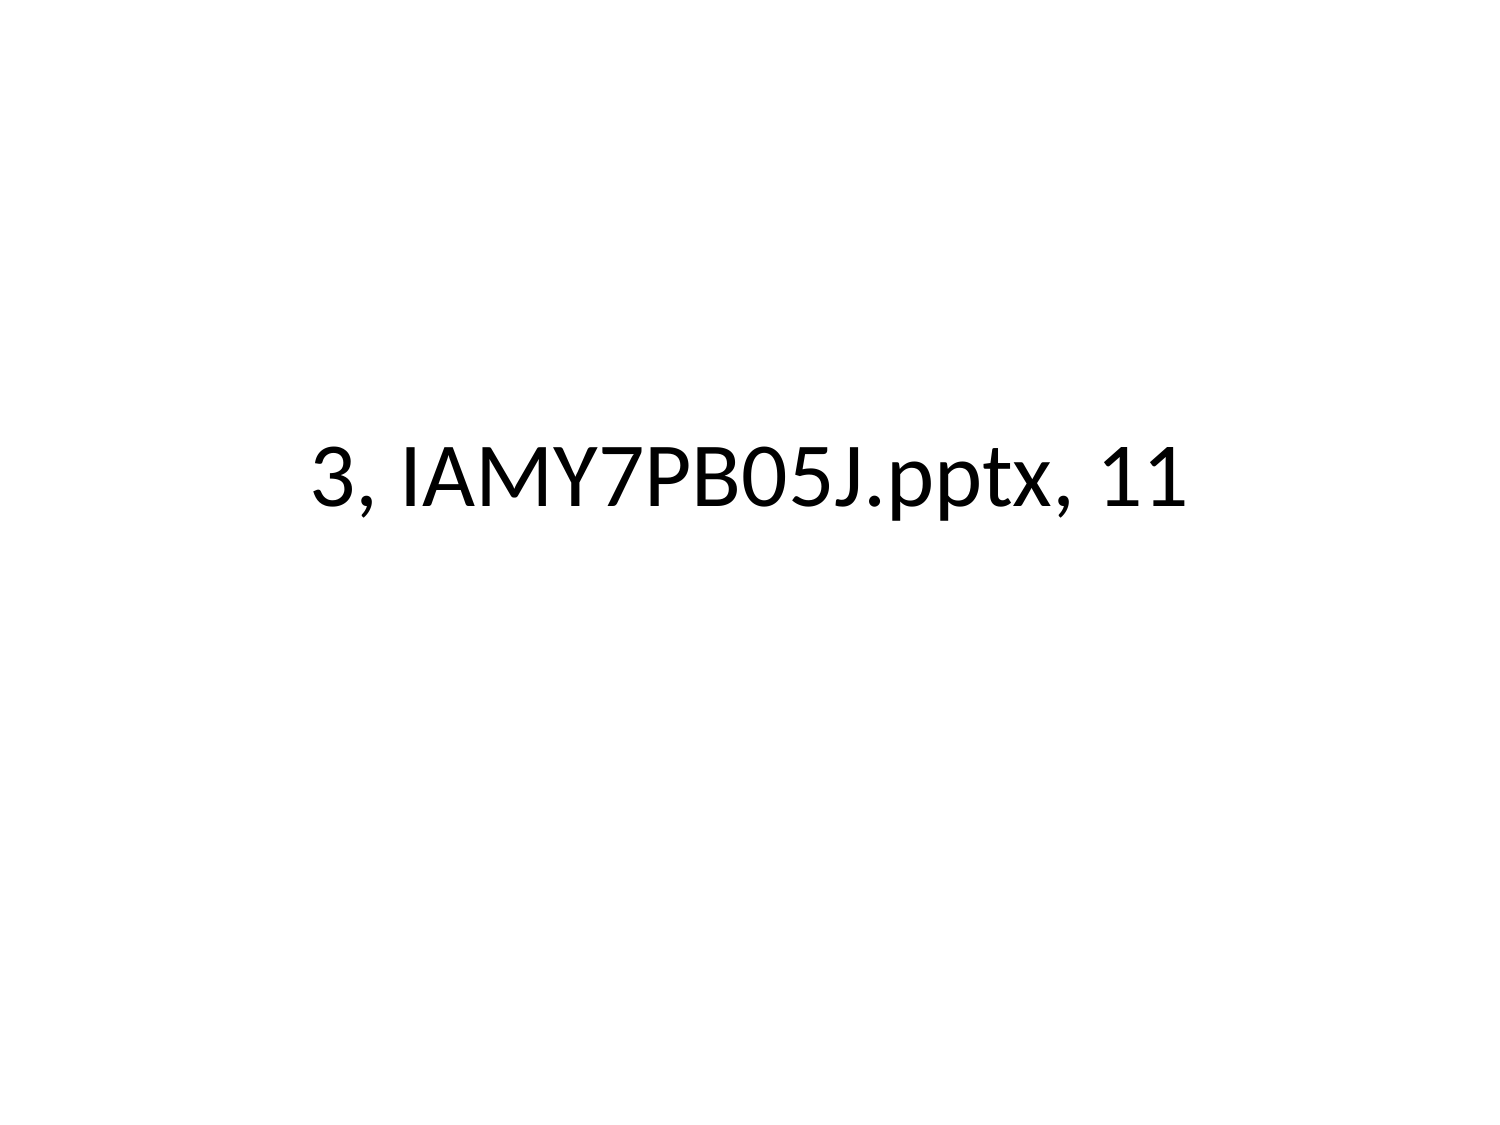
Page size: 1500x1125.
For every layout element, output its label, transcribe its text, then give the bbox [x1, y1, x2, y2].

title 3, IAMY7PB05J.pptx, 11 [112, 349, 1388, 591]
